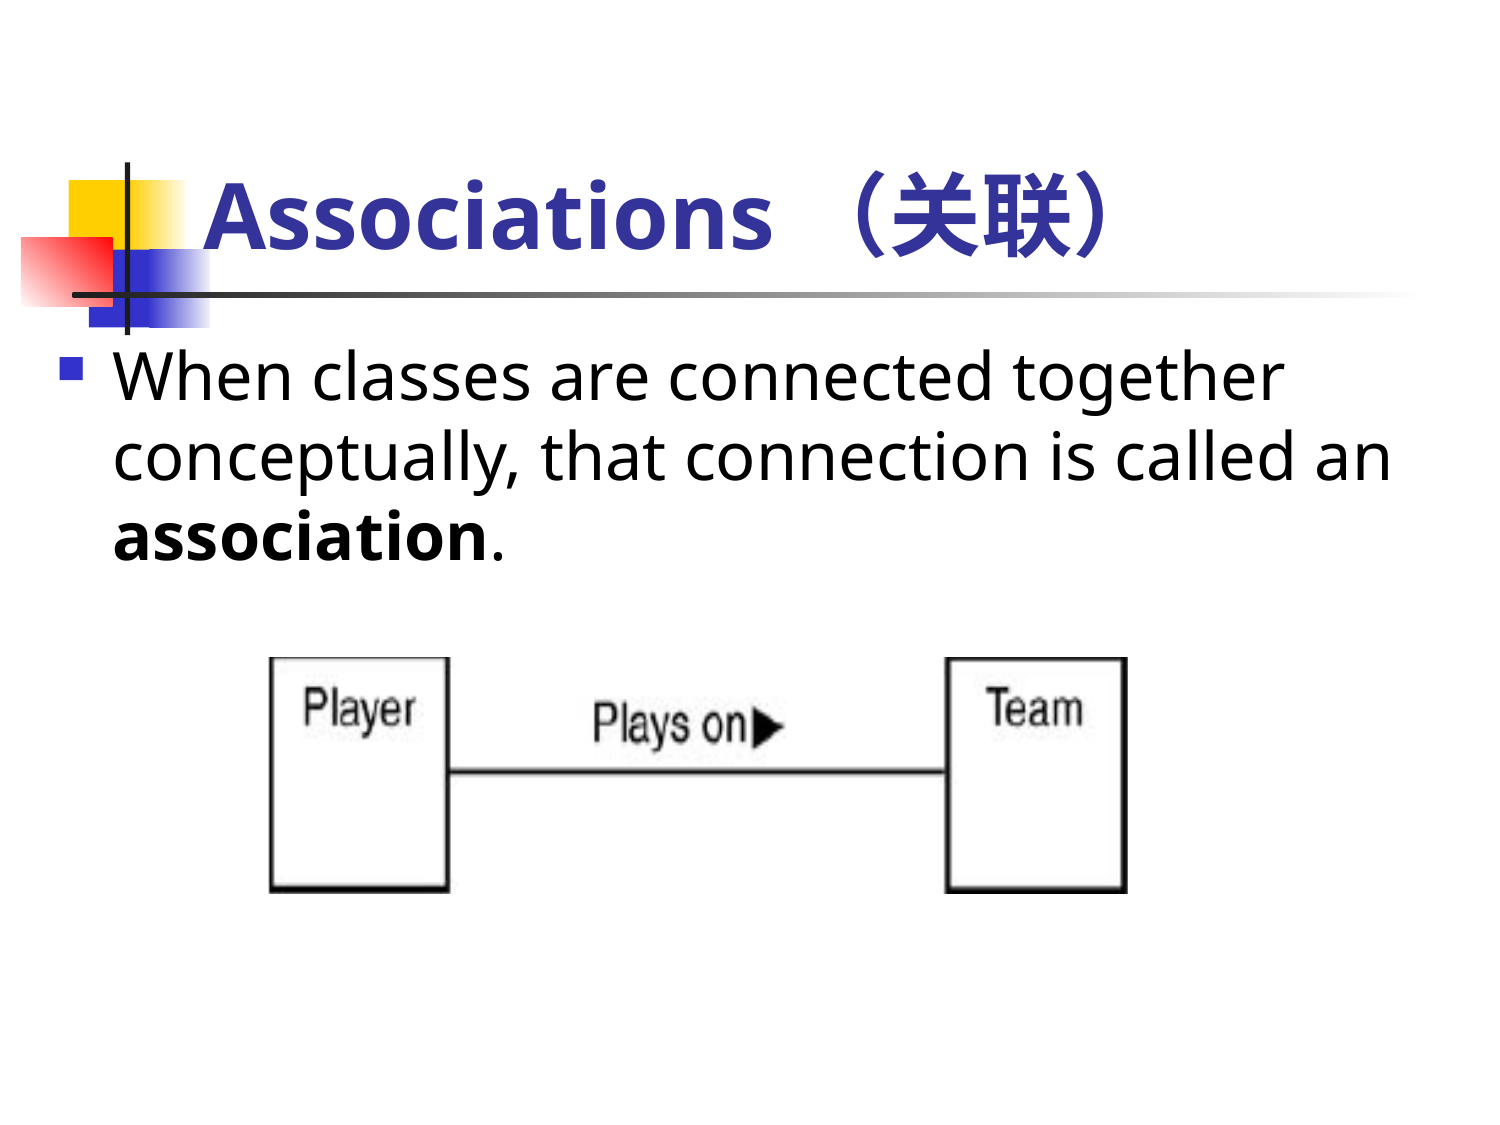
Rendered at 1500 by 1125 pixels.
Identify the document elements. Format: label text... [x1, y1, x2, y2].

list When classes are connected together conceptually, that connection is called an association. [40, 326, 1424, 1002]
picture [265, 656, 1129, 894]
title Associations（关联） [188, 34, 1468, 276]
